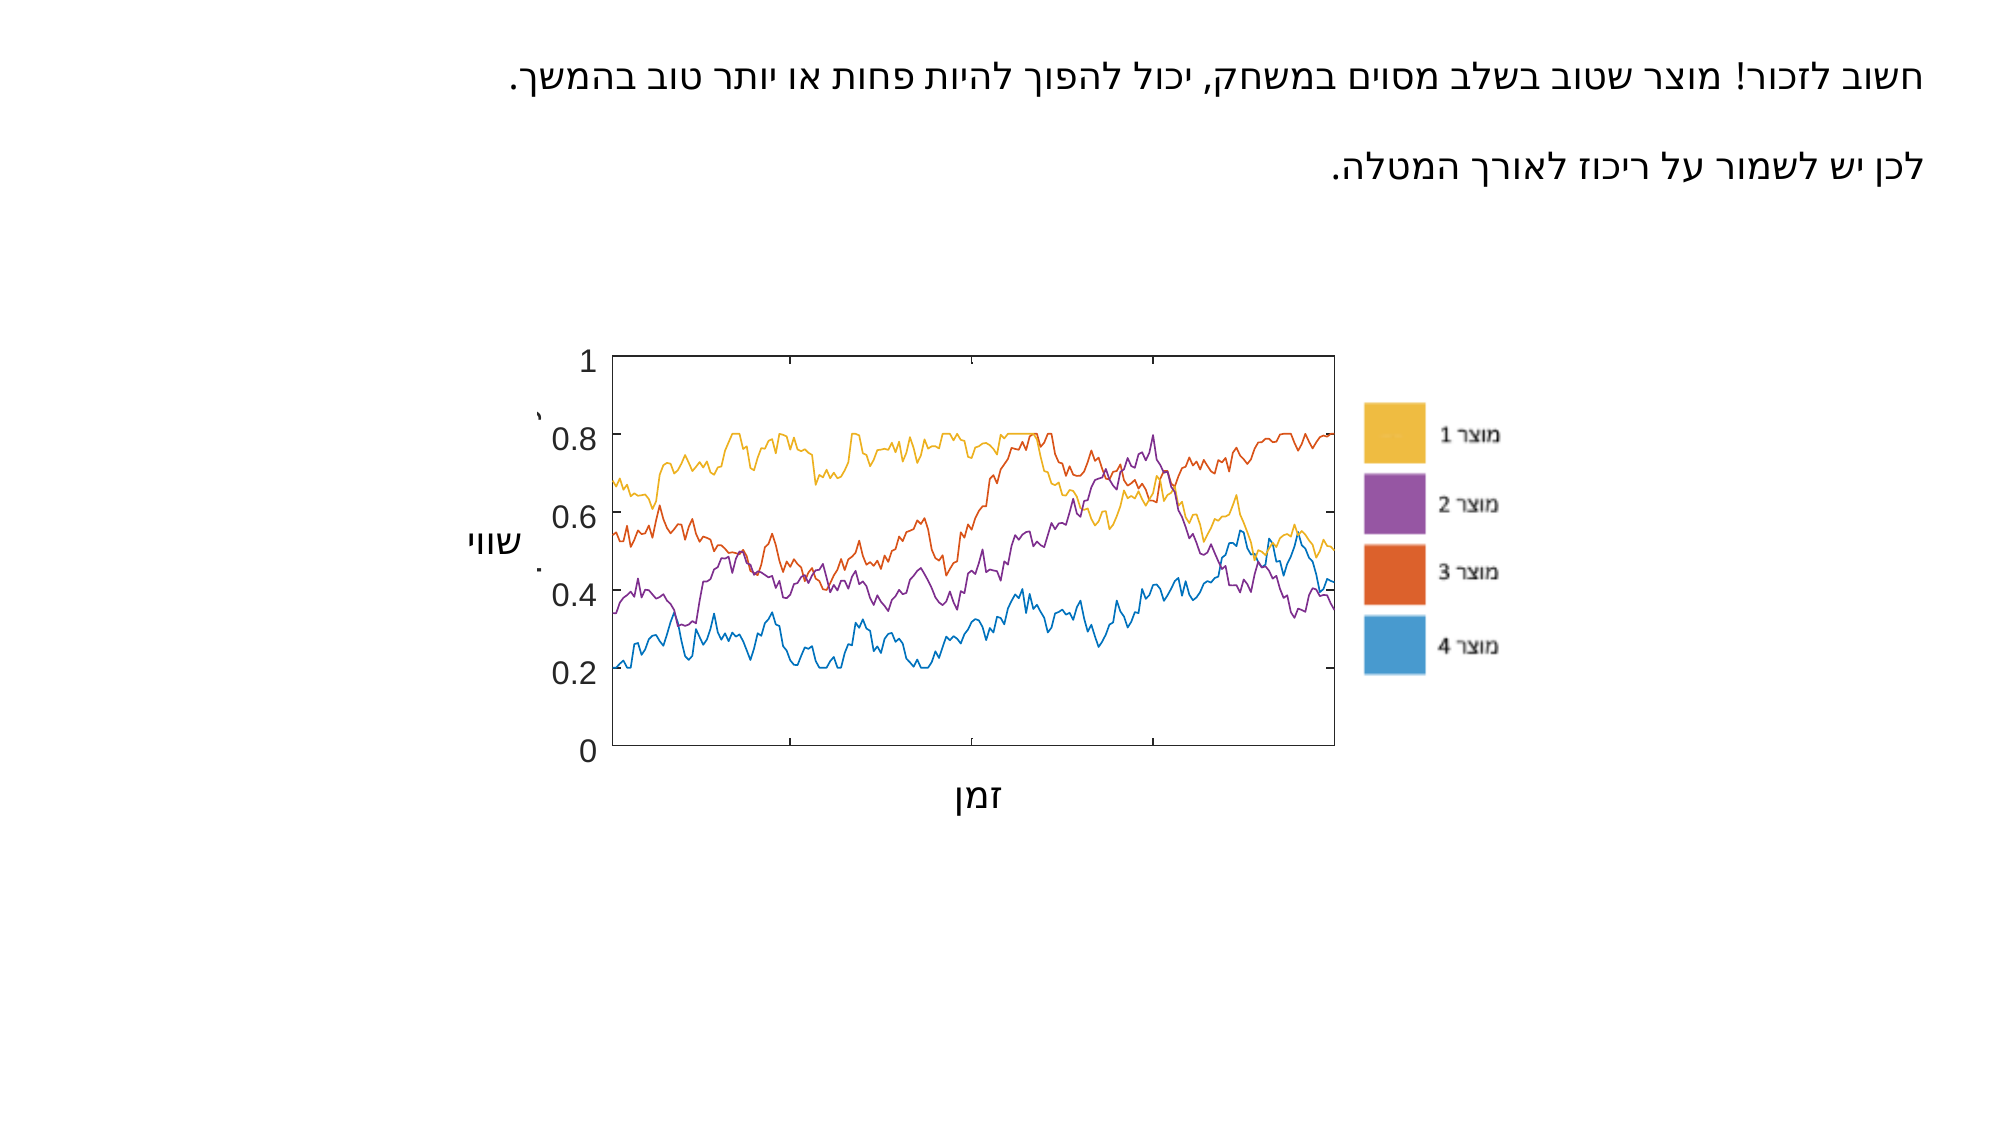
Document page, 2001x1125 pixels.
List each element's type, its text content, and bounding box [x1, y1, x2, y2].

text_box חשוב לזכור! מוצר שטוב בשלב מסוים במשחק, יכול להפוך להיות פחות או יותר טוב בהמשך. לכן יש לשמור על ריכוז לאורך המטלה. [130, 0, 1941, 195]
text_box שווי [452, 510, 537, 570]
text_box זמן [939, 766, 1018, 824]
picture [537, 315, 1505, 766]
